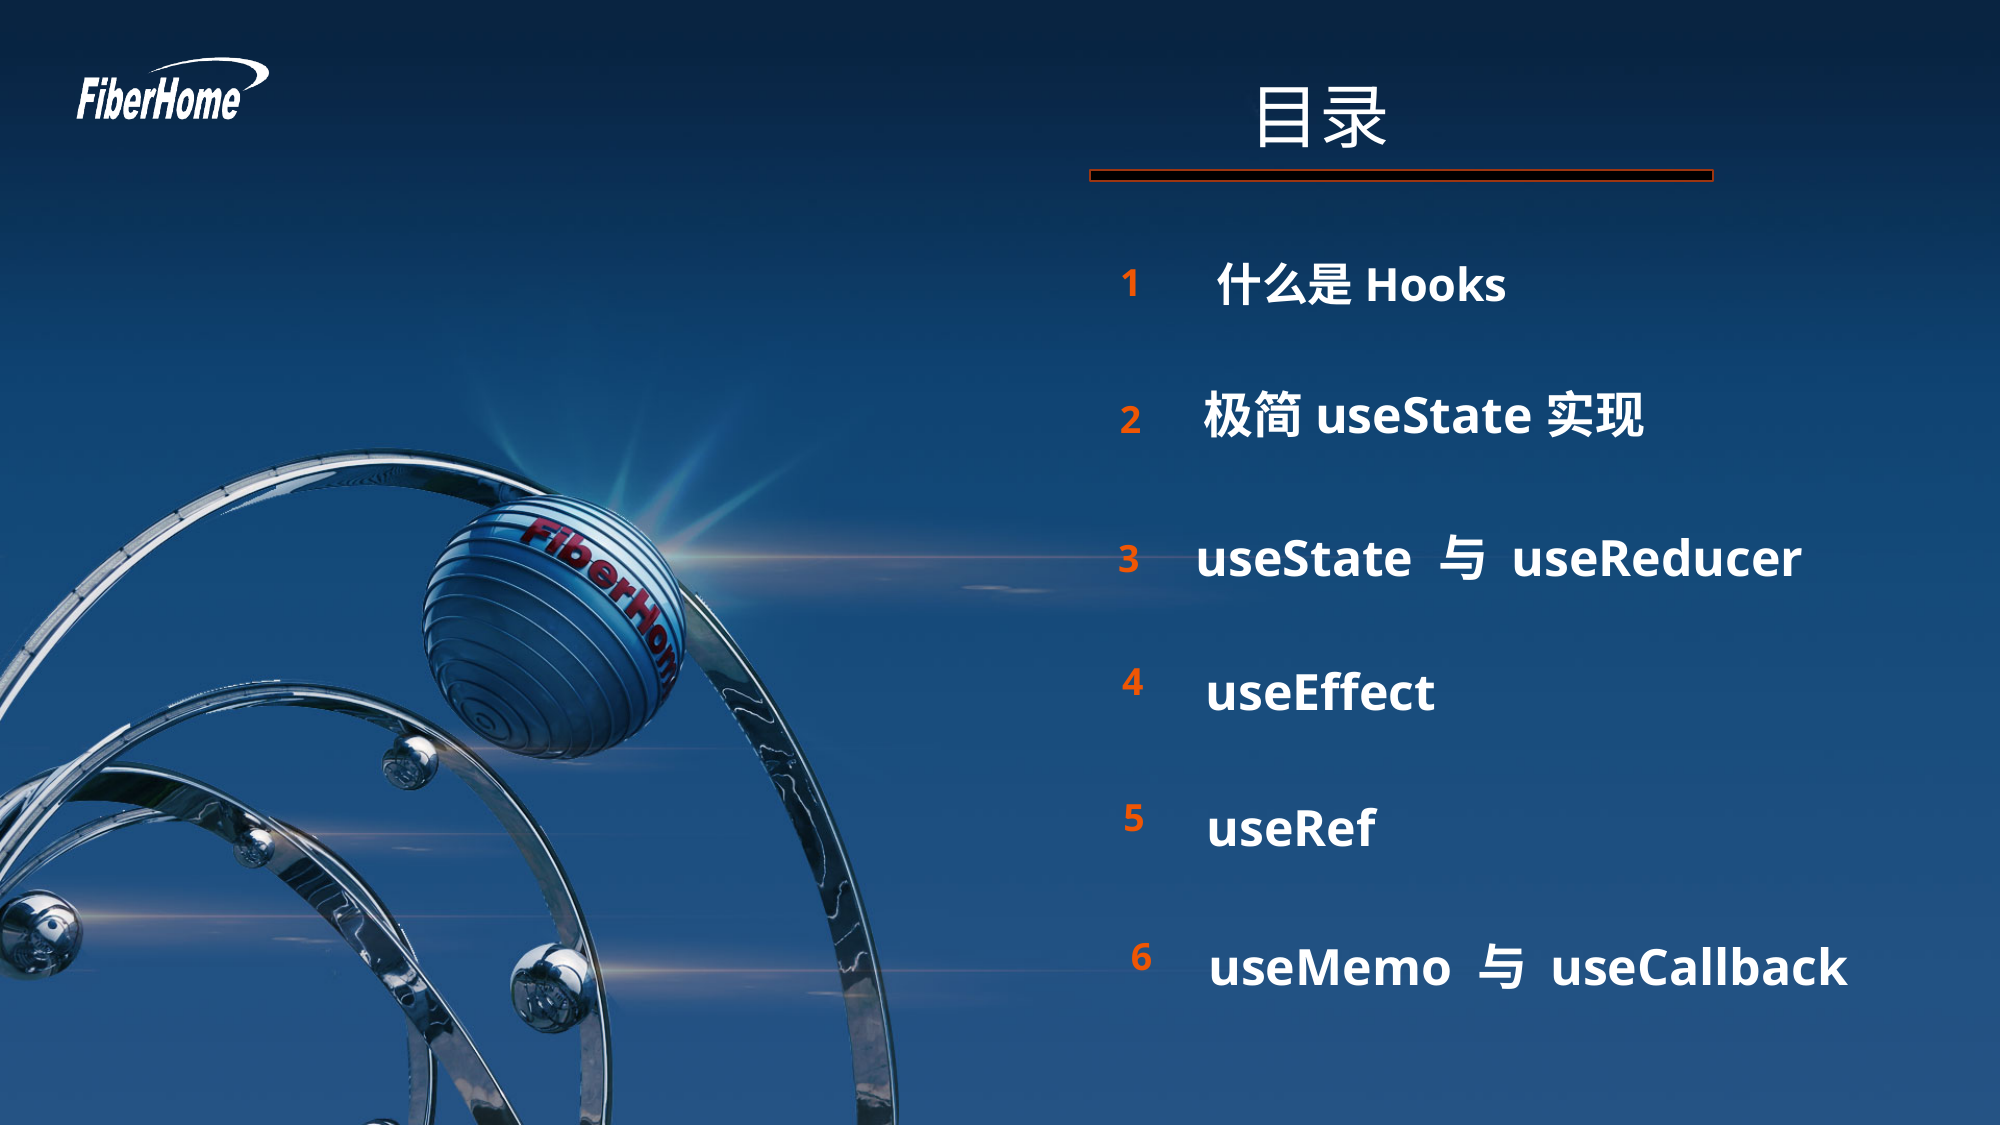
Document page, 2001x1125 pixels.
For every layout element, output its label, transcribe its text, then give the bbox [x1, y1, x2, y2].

picture [0, 0, 2000, 1125]
text_box [1089, 169, 1714, 182]
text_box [1093, 247, 1856, 995]
text_box 目录 [1099, 74, 1540, 169]
